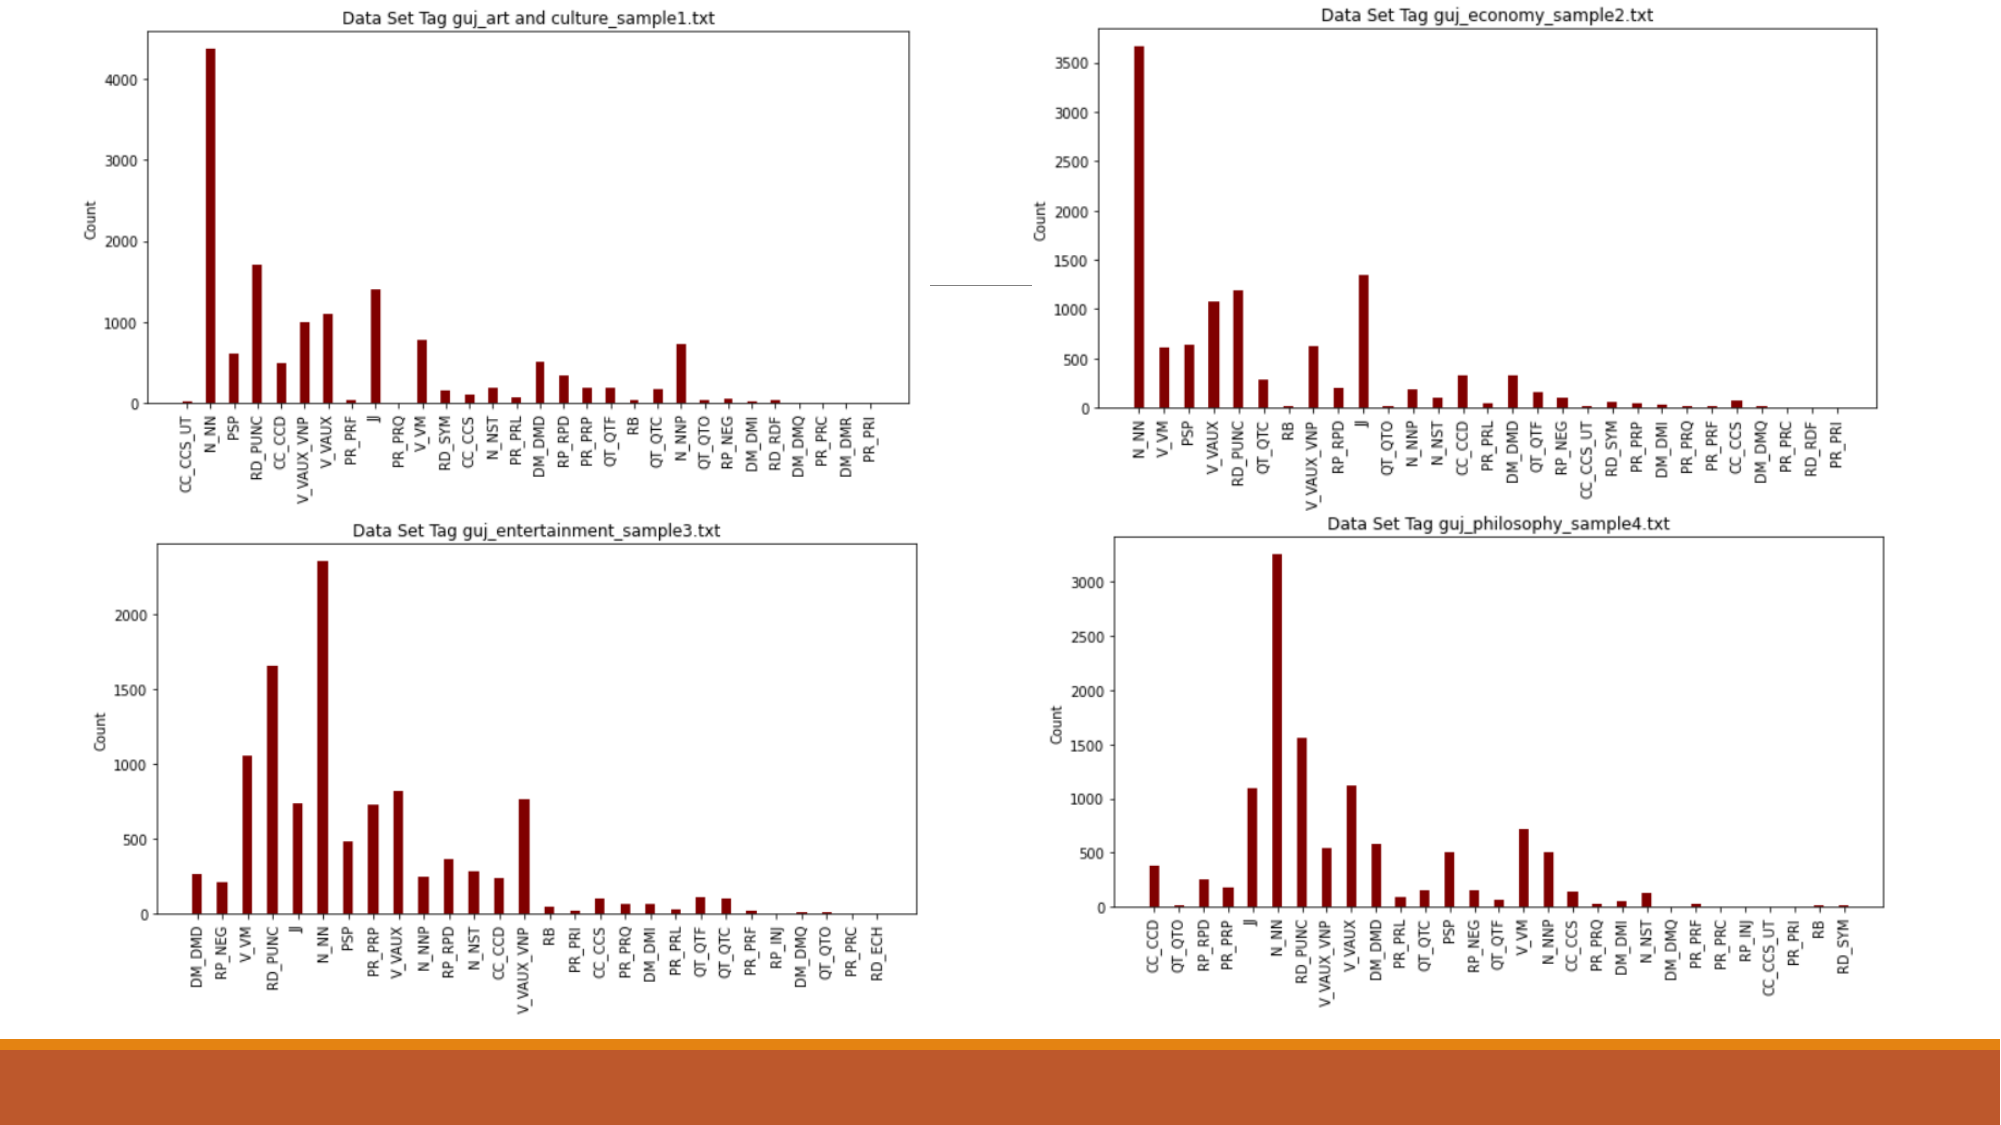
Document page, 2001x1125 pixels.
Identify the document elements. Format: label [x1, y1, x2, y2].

picture [75, 520, 931, 1022]
picture [75, 2, 931, 514]
picture [1031, 2, 1897, 1014]
